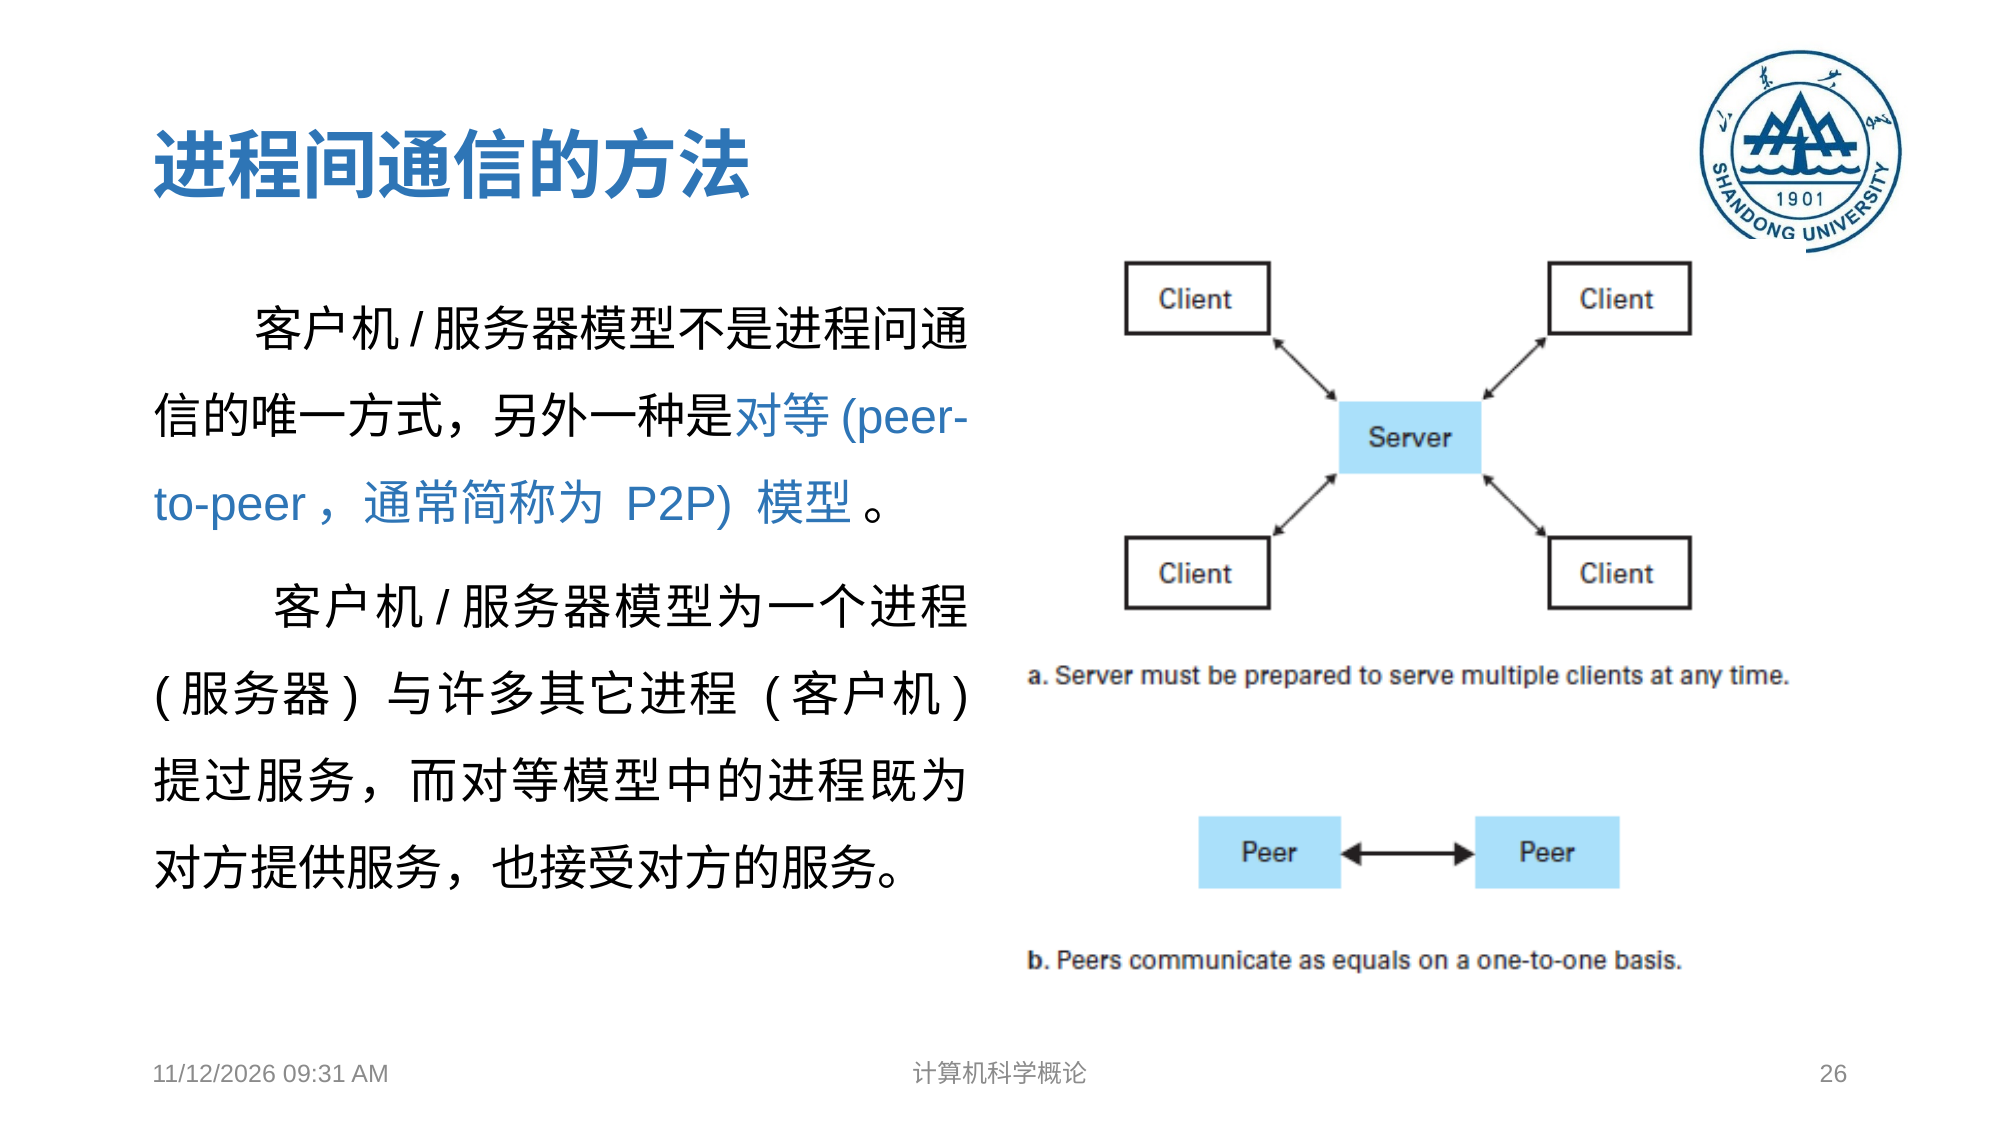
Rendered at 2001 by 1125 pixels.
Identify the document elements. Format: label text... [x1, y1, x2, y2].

list 客户机/服务器模型不是进程问通信的唯一方式，另外一种是对等(peer-to-peer，通常简称为 P2P) 模型 。 客户机/服务器模型为一个进程 (服务器) 与许多其它进程 (客户机) 提过服务，而对等模型中的进程既为对方提供服务，也接受对方的服务。 [138, 261, 984, 993]
picture [999, 239, 1806, 984]
slide_number 26 [1412, 1042, 1863, 1103]
picture [1689, 30, 1922, 263]
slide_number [137, 1042, 588, 1103]
title 进程间通信的方法 [137, 59, 1863, 278]
footer 计算机科学概论 [662, 1042, 1338, 1103]
